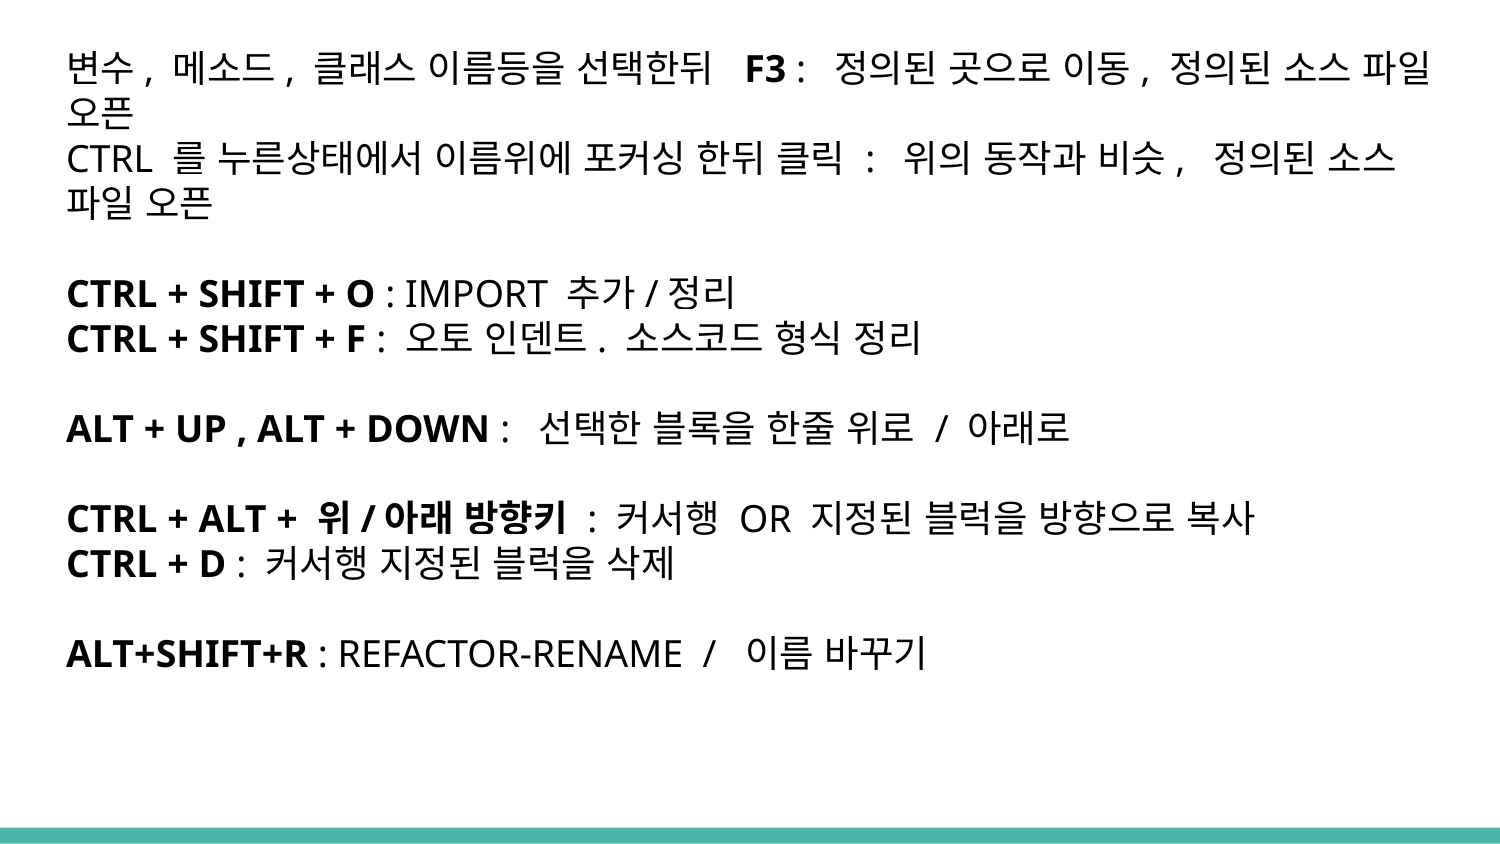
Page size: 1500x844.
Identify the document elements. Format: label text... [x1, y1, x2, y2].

list 변수, 메소드, 클래스 이름등을 선택한뒤 F3 : 정의된 곳으로 이동, 정의된 소스 파일 오픈 CTRL 를 누른상태에서 이름위에 포커싱 한뒤 클릭 : 위의 동작과 비슷, 정의된 소스 파일 오픈 CTRL + SHIFT + O : IMPORT 추가/정리 CTRL + SHIFT + F : 오토 인덴트. 소스코드 형식 정리 ALT + UP , ALT + DOWN : 선택한 블록을 한줄 위로 / 아래로 CTRL + ALT + 위/아래 방향키 : 커서행 OR 지정된 블럭을 방향으로 복사 CTRL + D : 커서행 지정된 블럭을 삭제 ALT+SHIFT+R : REFACTOR-RENAME / 이름 바꾸기 [51, 29, 1449, 750]
